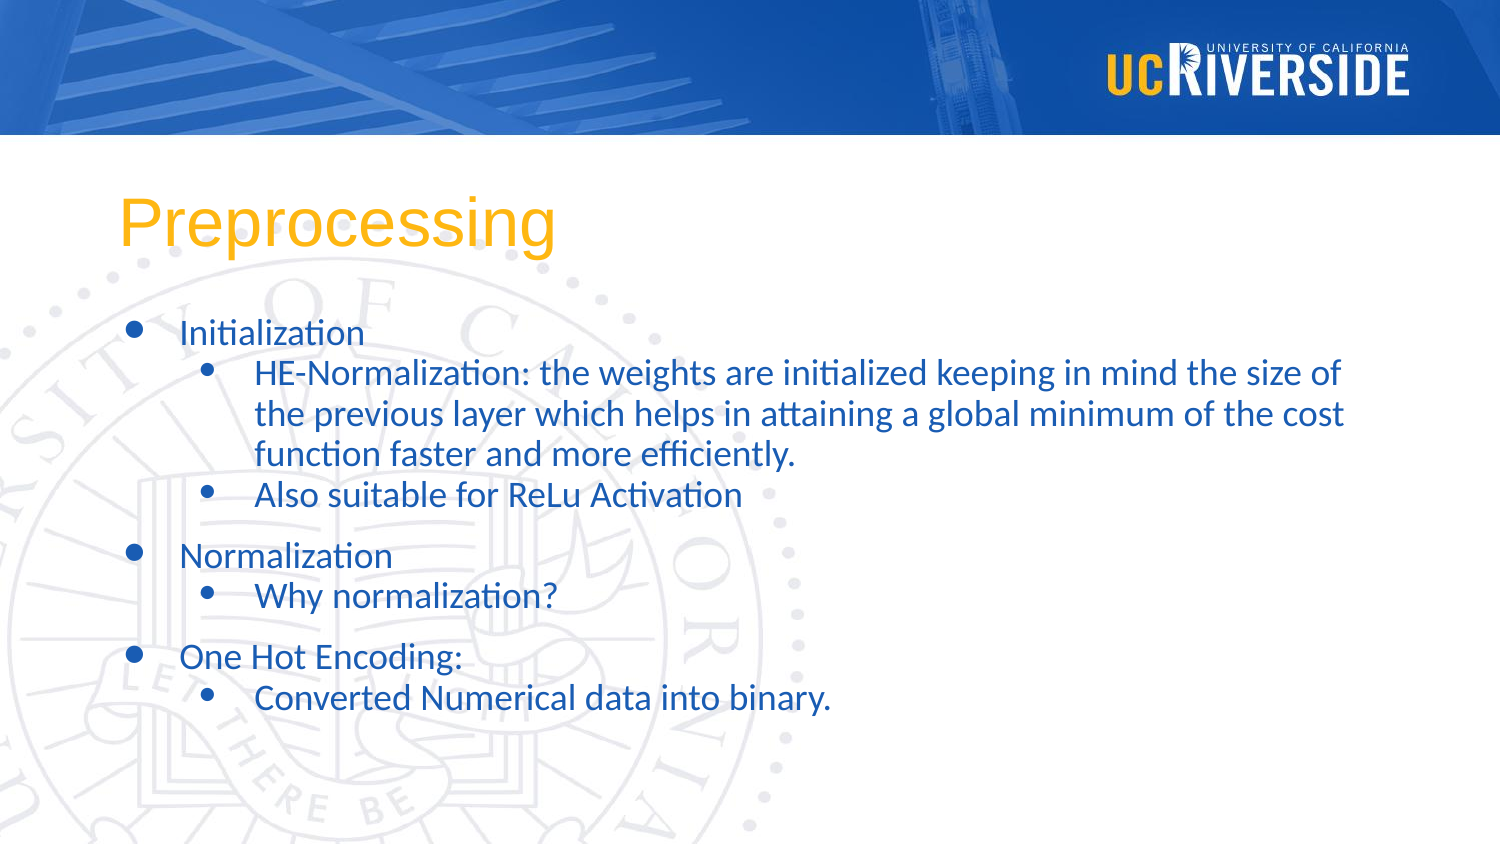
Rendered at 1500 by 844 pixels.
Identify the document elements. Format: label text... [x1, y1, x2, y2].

title Preprocessing [103, 142, 1397, 305]
picture [0, 0, 1500, 844]
text_box Initialization HE-Normalization: the weights are initialized keeping in mind the size of the previous layer which helps in attaining a global minimum of the cost function faster and more efficiently. Also suitable for ReLu Activation Normalization Why normalization? One Hot Encoding: Converted Numerical data into binary. [89, 305, 1411, 780]
